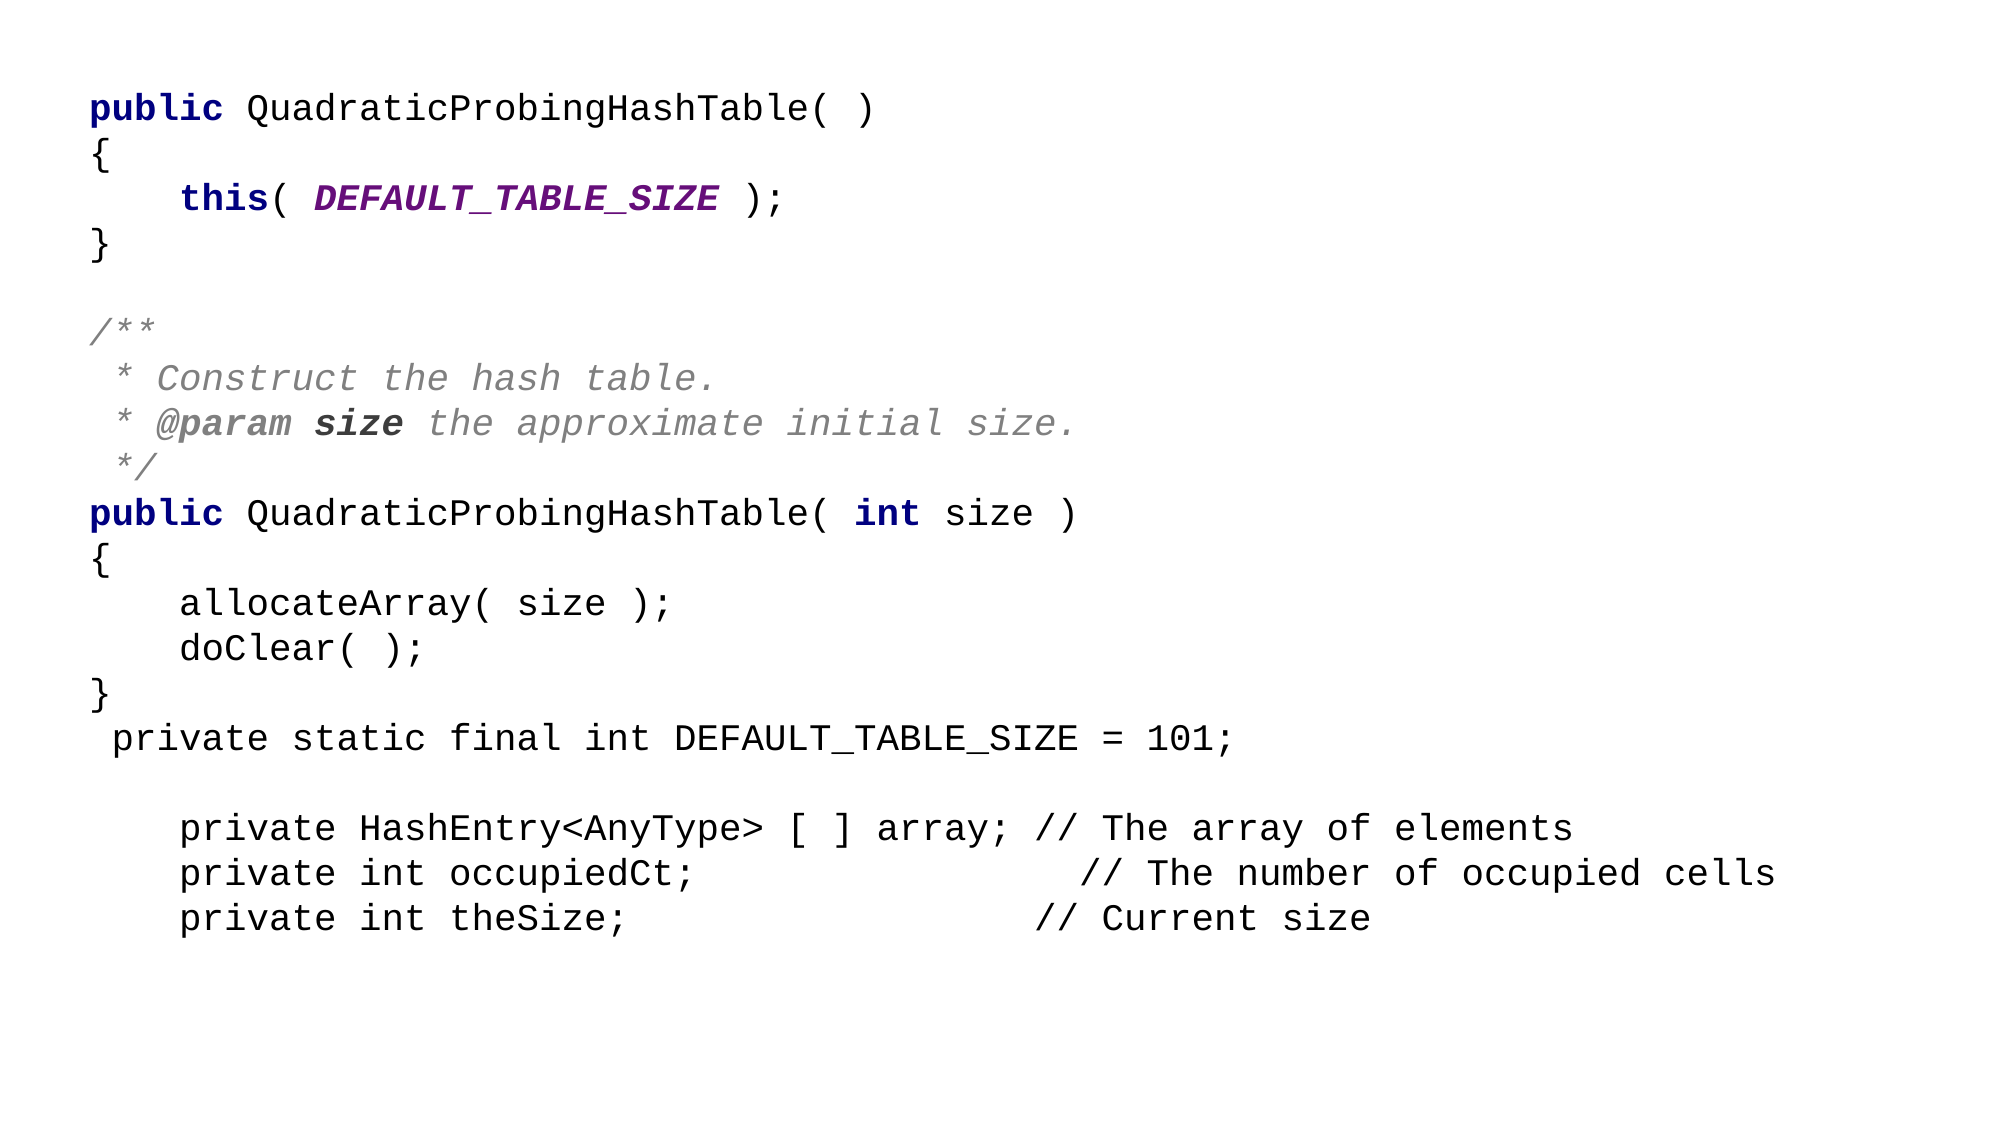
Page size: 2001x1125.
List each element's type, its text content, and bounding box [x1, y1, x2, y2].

list public QuadraticProbingHashTable( ) { this( DEFAULT_TABLE_SIZE ); } /** * Construct the hash table. * @param size the approximate initial size. */ public QuadraticProbingHashTable( int size ) { allocateArray( size ); doClear( ); } private static final int DEFAULT_TABLE_SIZE = 101; private HashEntry<AnyType> [ ] array; // The array of elements private int occupiedCt; // The number of occupied cells private int theSize; // Current size [74, 75, 1888, 991]
